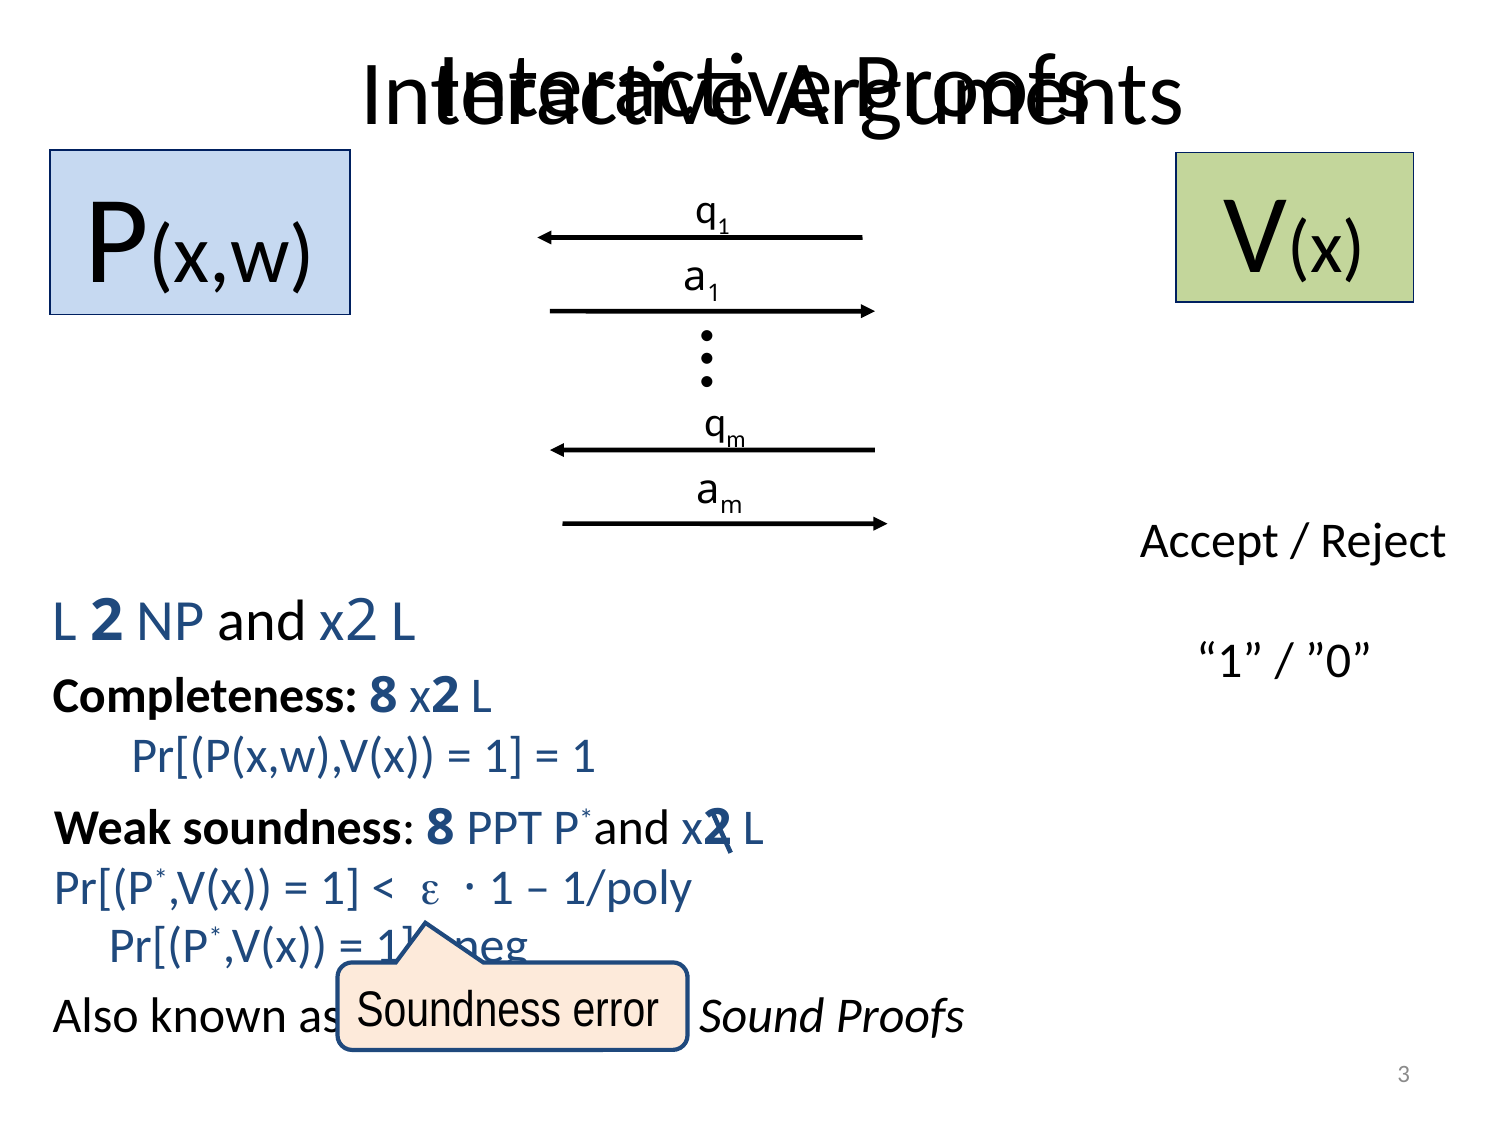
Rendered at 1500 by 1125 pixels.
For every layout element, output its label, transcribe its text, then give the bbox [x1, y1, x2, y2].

text_box P(x,w) [49, 149, 350, 315]
text_box Soundness error [337, 933, 688, 1050]
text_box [38, 787, 802, 924]
title Interactive Proofs [104, 16, 1425, 143]
text_box V(x) [1175, 152, 1414, 173]
list L 2 NP and x2 L Completeness: 8 x2 L Pr[(P(x,w),V(x)) = 1] = 1 Soundness: 8 P*and x2 L Pr[(P*,V(x)) = 1] · neg Also known as Computationally Sound Proofs [37, 575, 988, 1125]
text_box Interactive Arguments [112, 24, 1433, 151]
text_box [537, 174, 1476, 637]
slide_number 3 [1074, 1042, 1425, 1103]
